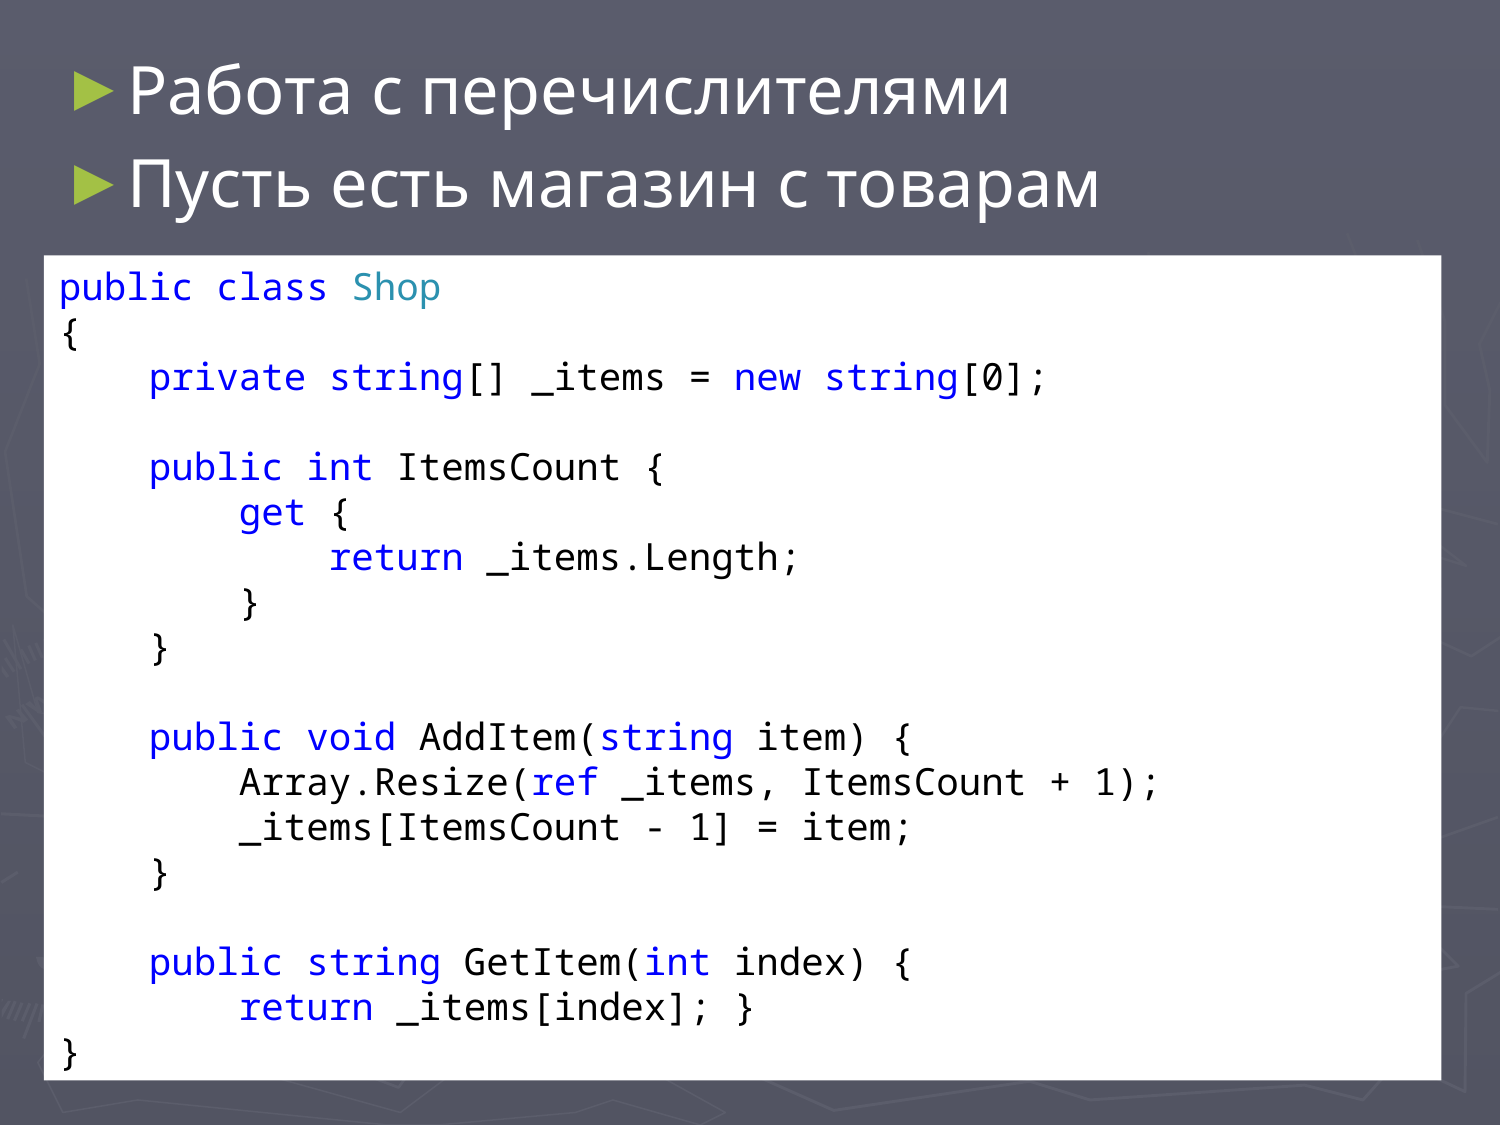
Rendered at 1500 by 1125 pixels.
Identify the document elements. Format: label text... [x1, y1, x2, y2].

list Работа с перечислителями Пусть есть магазин с товарам [46, 40, 1448, 779]
text_box public class Shop { private string[] _items = new string[0]; public int ItemsCount { get { return _items.Length; } } public void AddItem(string item) { Array.Resize(ref _items, ItemsCount + 1); _items[ItemsCount - 1] = item; } public string GetItem(int index) { return _items[index]; } } [43, 255, 1442, 1081]
